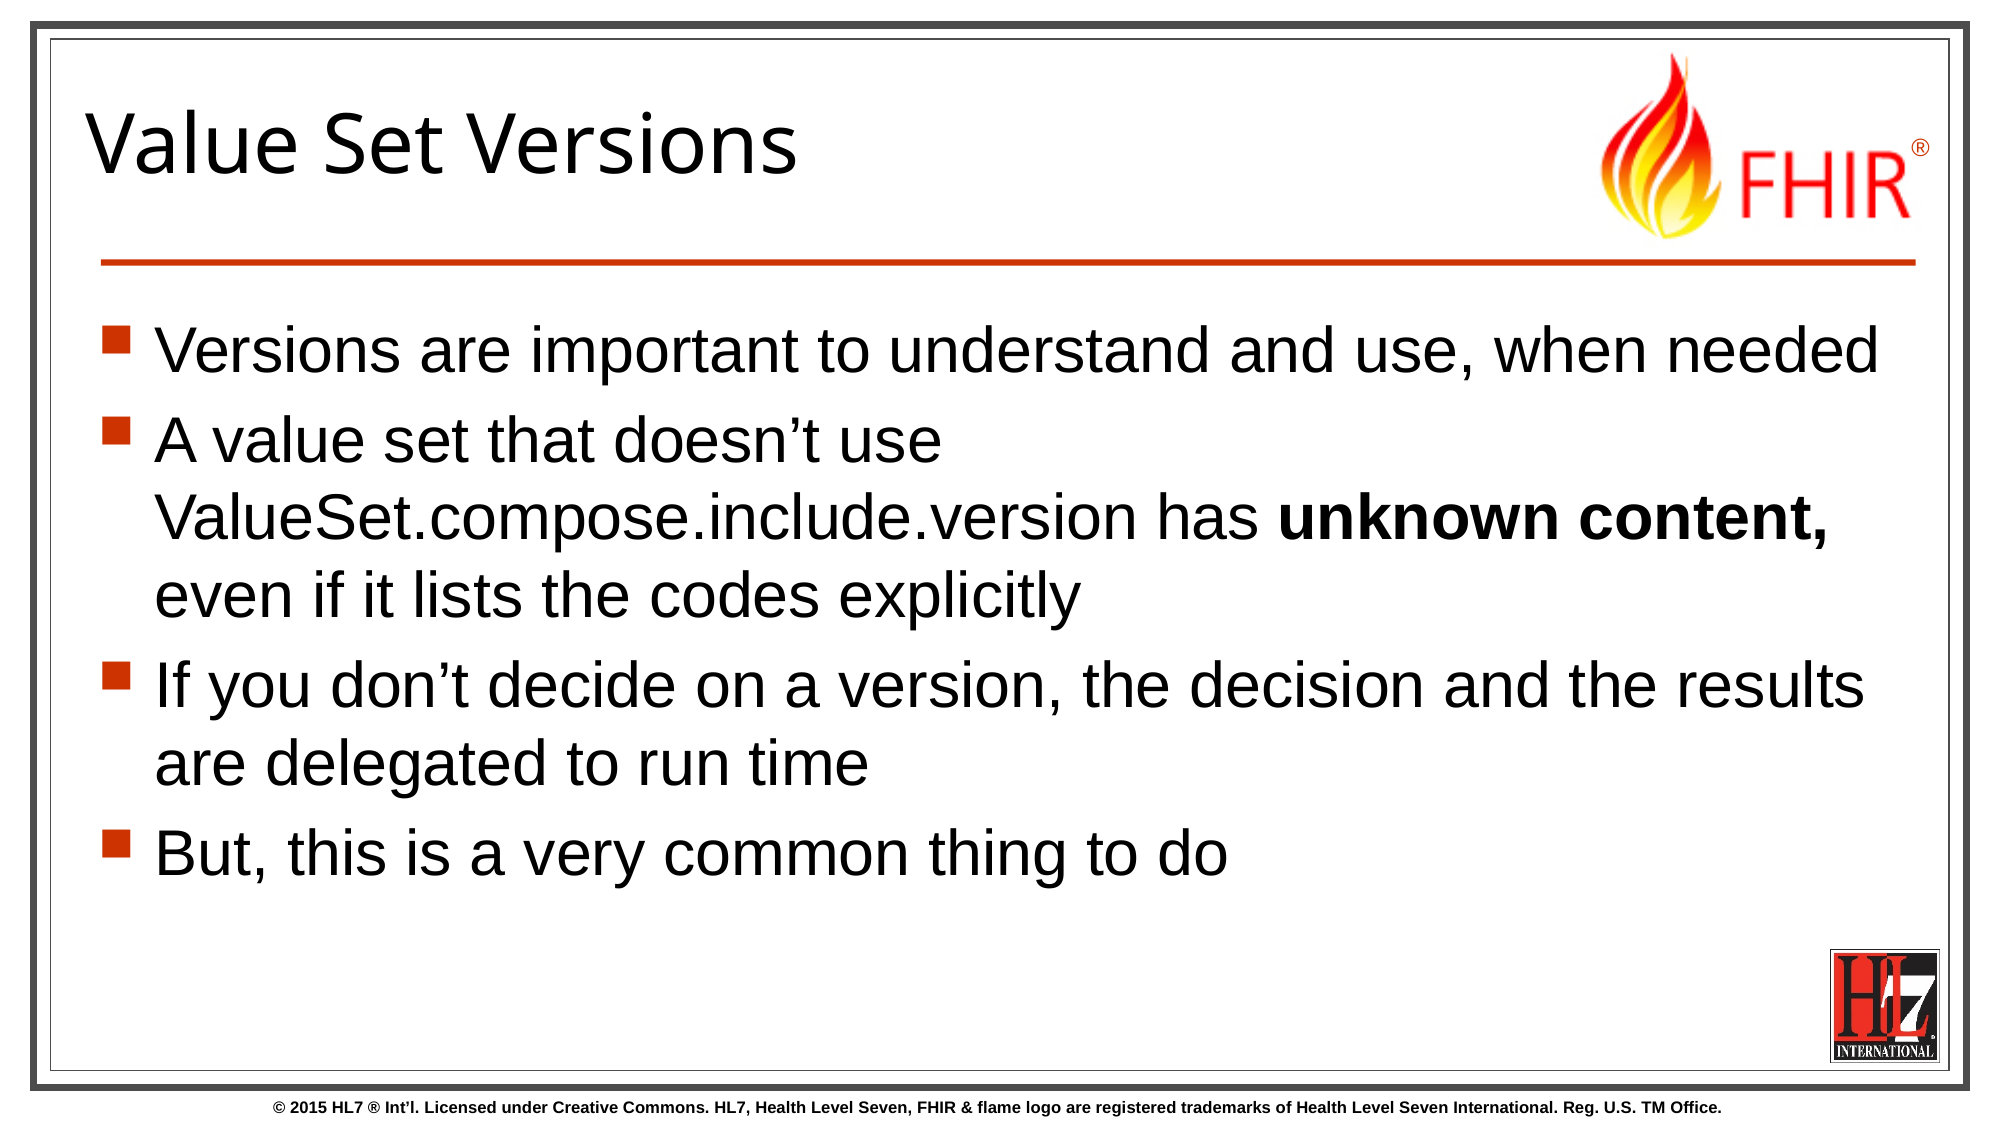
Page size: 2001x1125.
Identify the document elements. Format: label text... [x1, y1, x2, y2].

title Value Set Versions [70, 54, 1595, 244]
picture [1830, 949, 1940, 1063]
picture [1588, 42, 1923, 249]
list Versions are important to understand and use, when needed A value set that doesn’t use ValueSet.compose.include.version has unknown content, even if it lists the codes explicitly If you don’t decide on a version, the decision and the results are delegated to run time But, this is a very common thing to do [83, 299, 1917, 1059]
